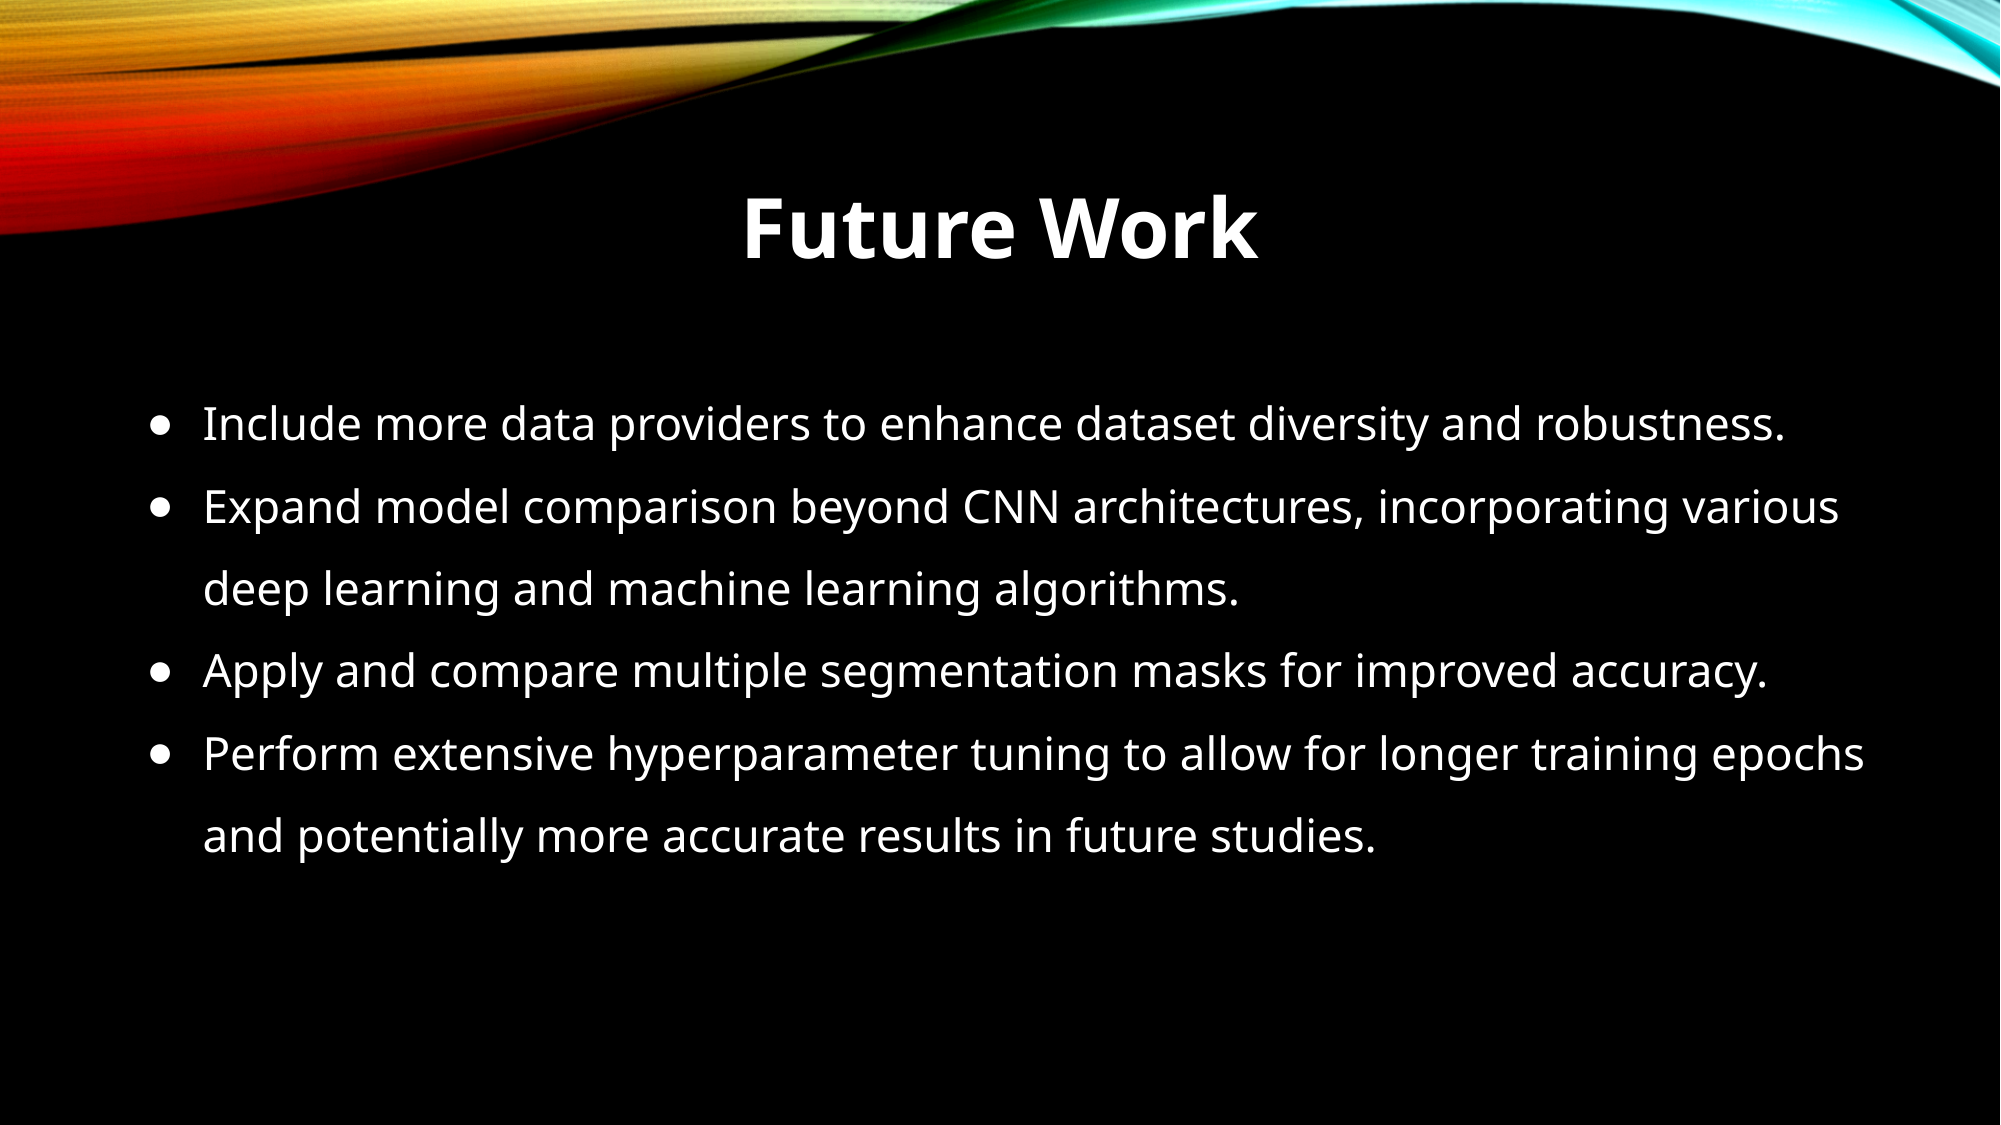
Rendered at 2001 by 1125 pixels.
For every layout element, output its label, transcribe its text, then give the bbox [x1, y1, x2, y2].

title Future Work [293, 125, 1707, 338]
picture [0, 0, 2000, 237]
list Include more data providers to enhance dataset diversity and robustness. Expand model comparison beyond CNN architectures, incorporating various deep learning and machine learning algorithms. Apply and compare multiple segmentation masks for improved accuracy. Perform extensive hyperparameter tuning to allow for longer training epochs and potentially more accurate results in future studies. [112, 360, 1888, 1021]
